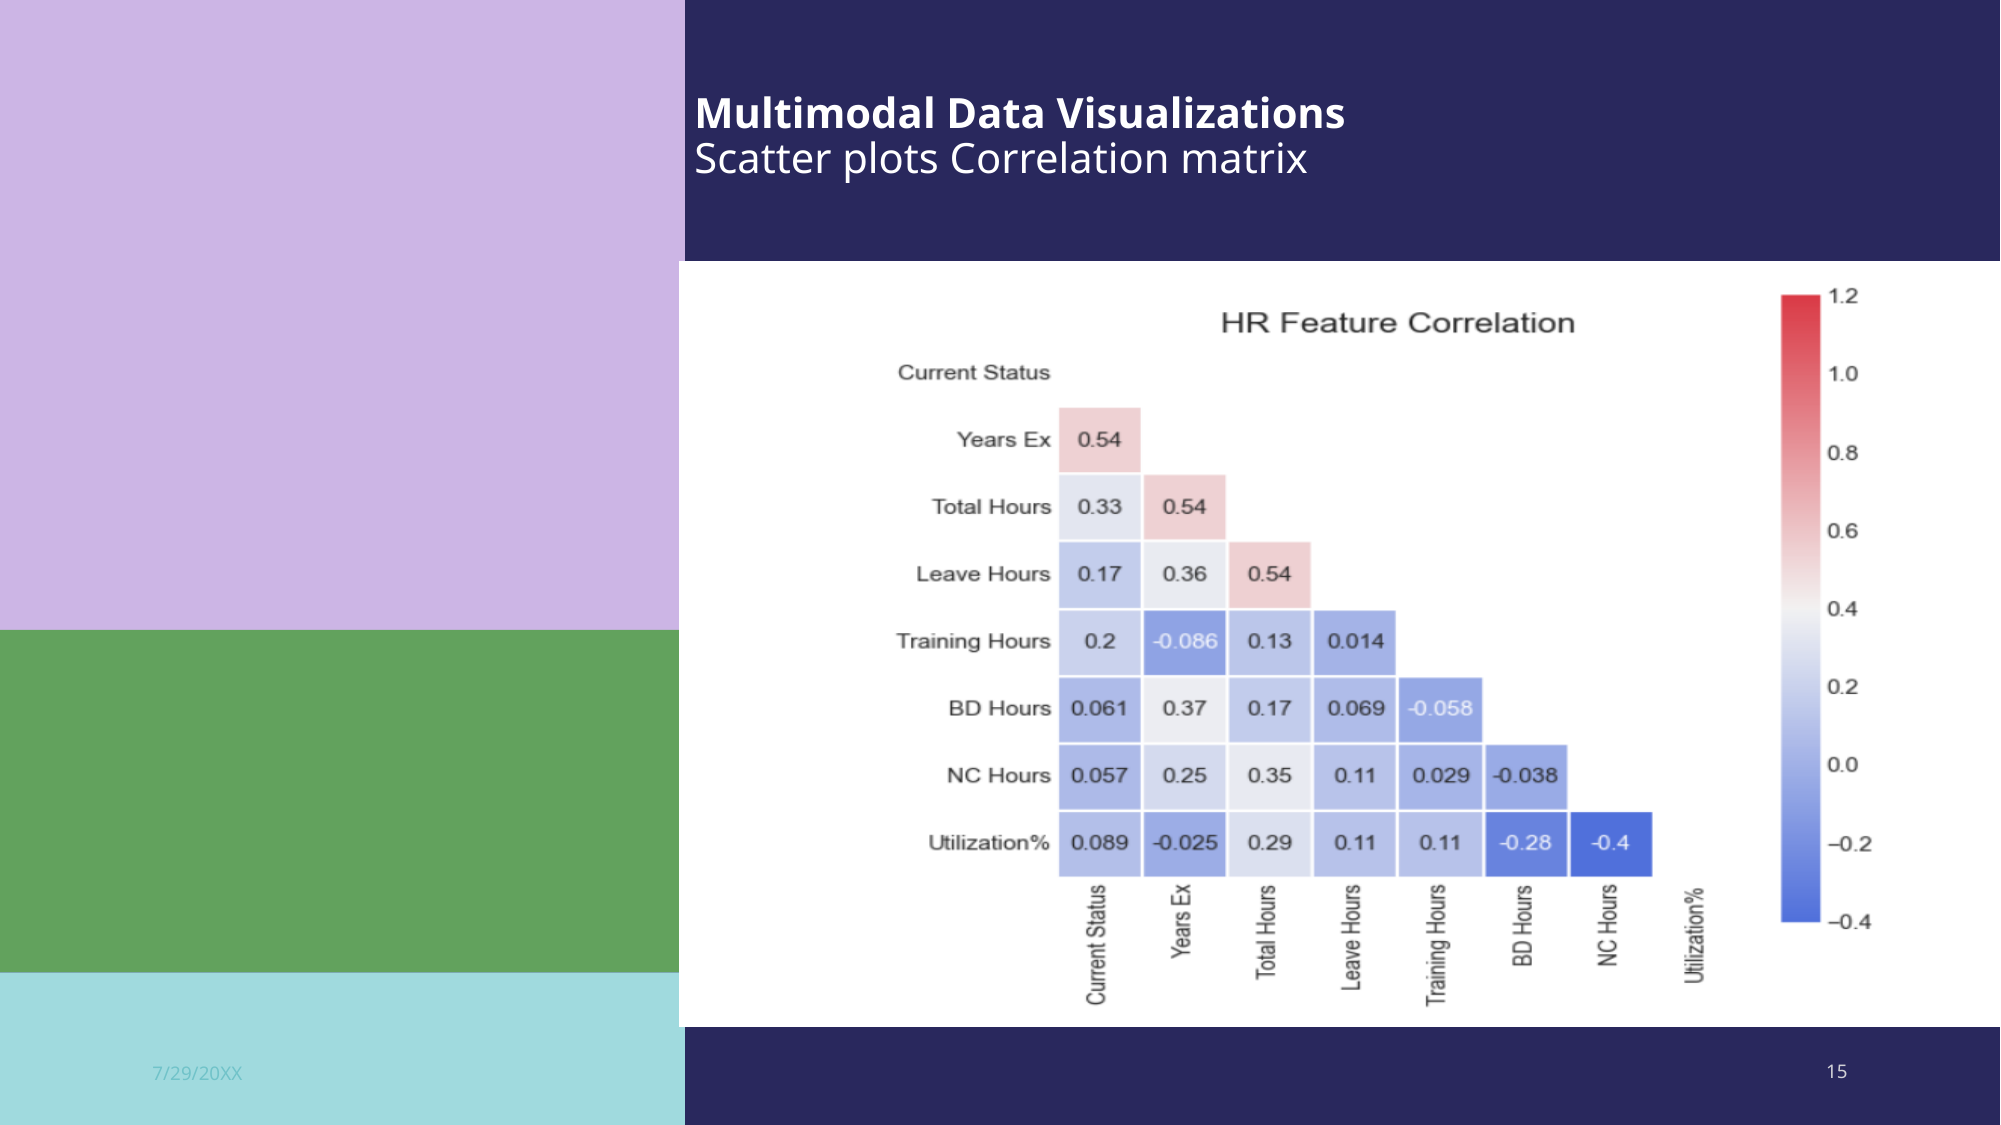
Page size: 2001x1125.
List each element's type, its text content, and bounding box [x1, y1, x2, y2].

title Multimodal Data Visualizations Scatter plots Correlation matrix [679, 22, 1863, 240]
slide_number 15 [1412, 1042, 1863, 1103]
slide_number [137, 1042, 588, 1103]
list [679, 261, 2000, 1027]
